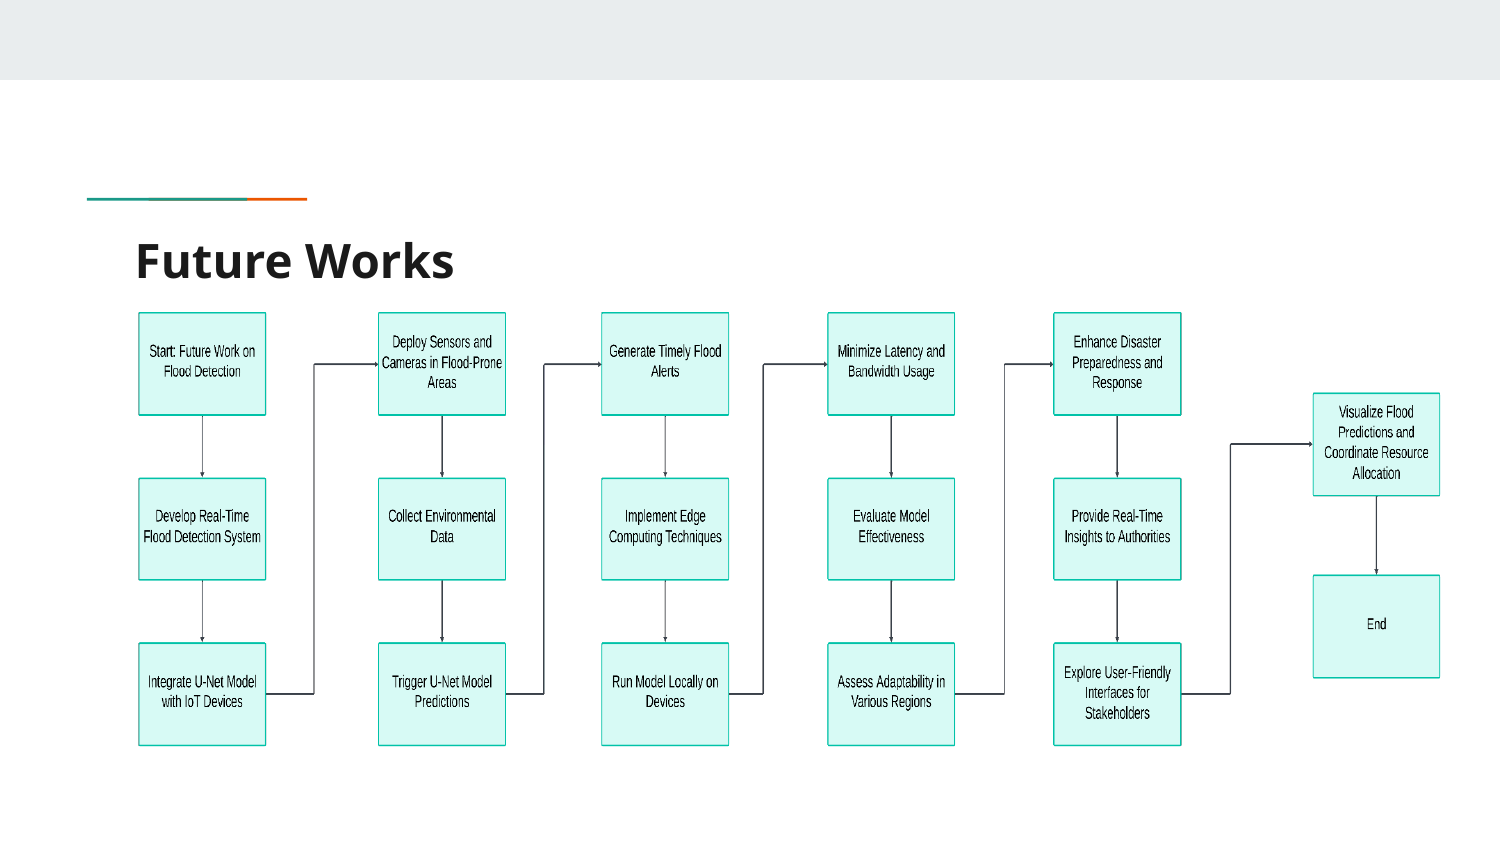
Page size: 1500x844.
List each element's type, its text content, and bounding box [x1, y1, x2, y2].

title Future Works [119, 216, 1381, 305]
picture [133, 303, 1445, 753]
